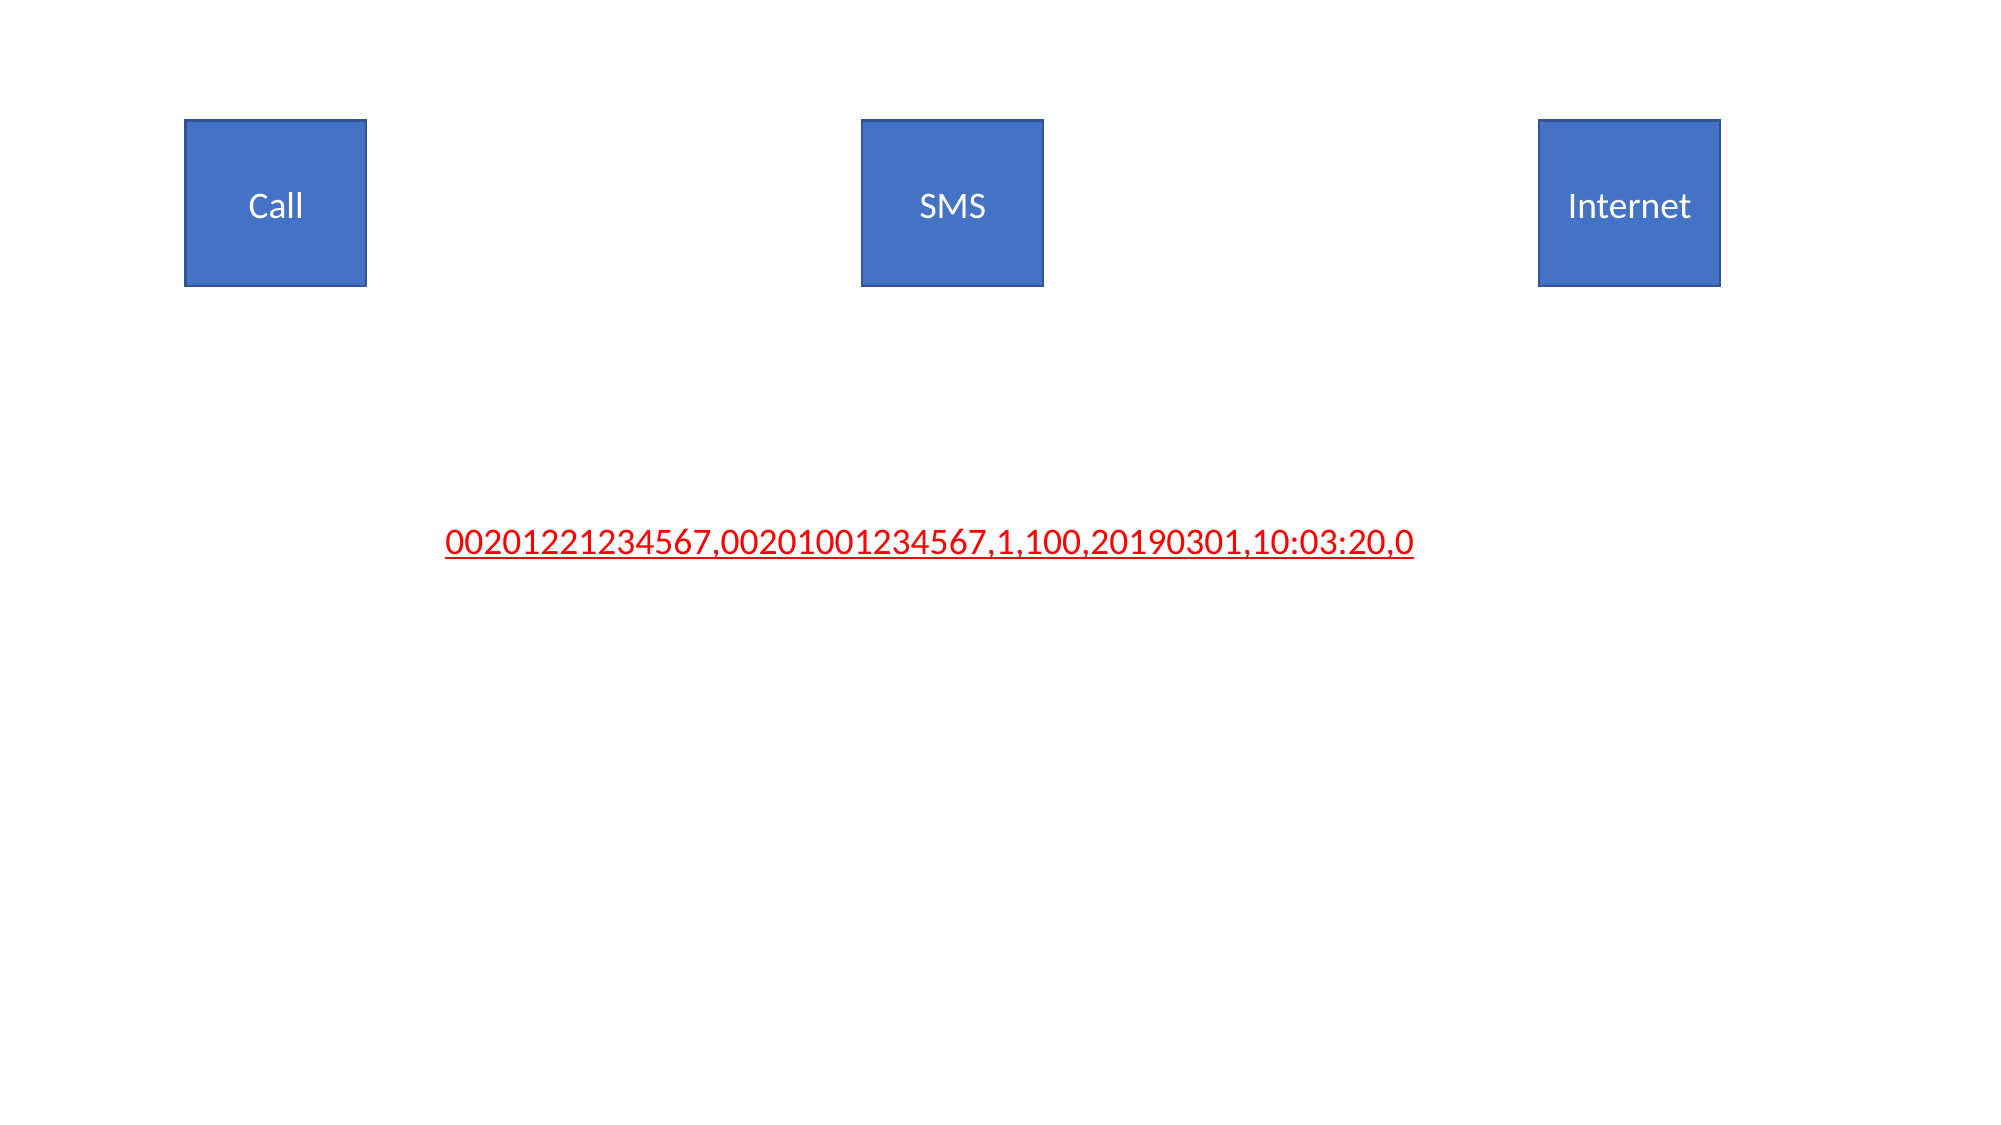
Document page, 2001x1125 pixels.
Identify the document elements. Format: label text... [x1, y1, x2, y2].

text_box 00201221234567,00201001234567,1,100,20190301,10:03:20,0 [355, 509, 1500, 570]
text_box Call [184, 119, 367, 287]
text_box Internet [1538, 119, 1721, 287]
text_box SMS [861, 119, 1044, 287]
